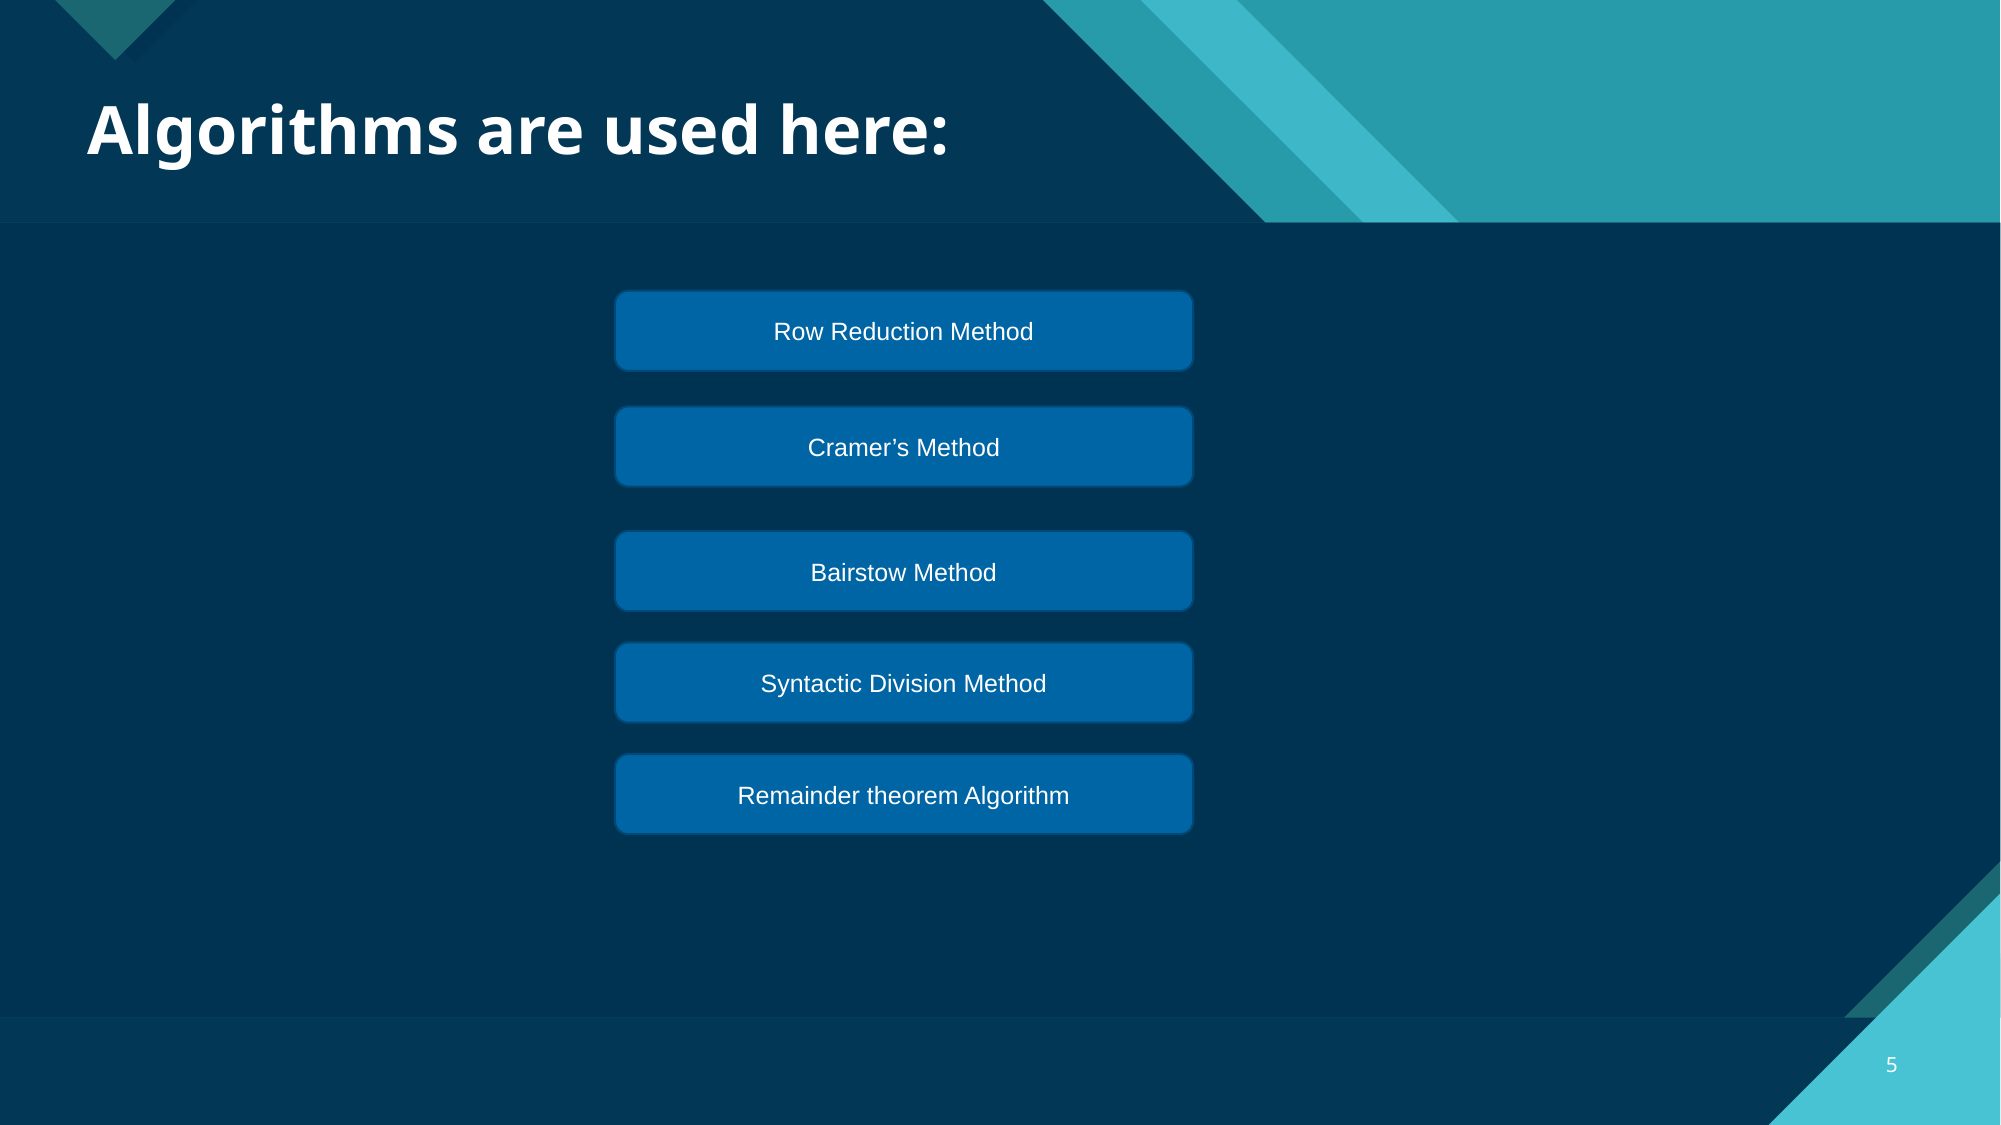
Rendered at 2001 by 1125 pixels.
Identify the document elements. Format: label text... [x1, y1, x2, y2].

text_box Remainder theorem Algorithm [614, 754, 1194, 835]
text_box Syntactic Division Method [614, 642, 1194, 723]
slide_number ‹#› [1845, 1035, 1913, 1096]
text_box Cramer’s Method [614, 406, 1194, 487]
title Algorithms are used here: [72, 89, 1913, 292]
text_box Bairstow Method [614, 530, 1194, 612]
text_box Row Reduction Method [614, 290, 1194, 371]
